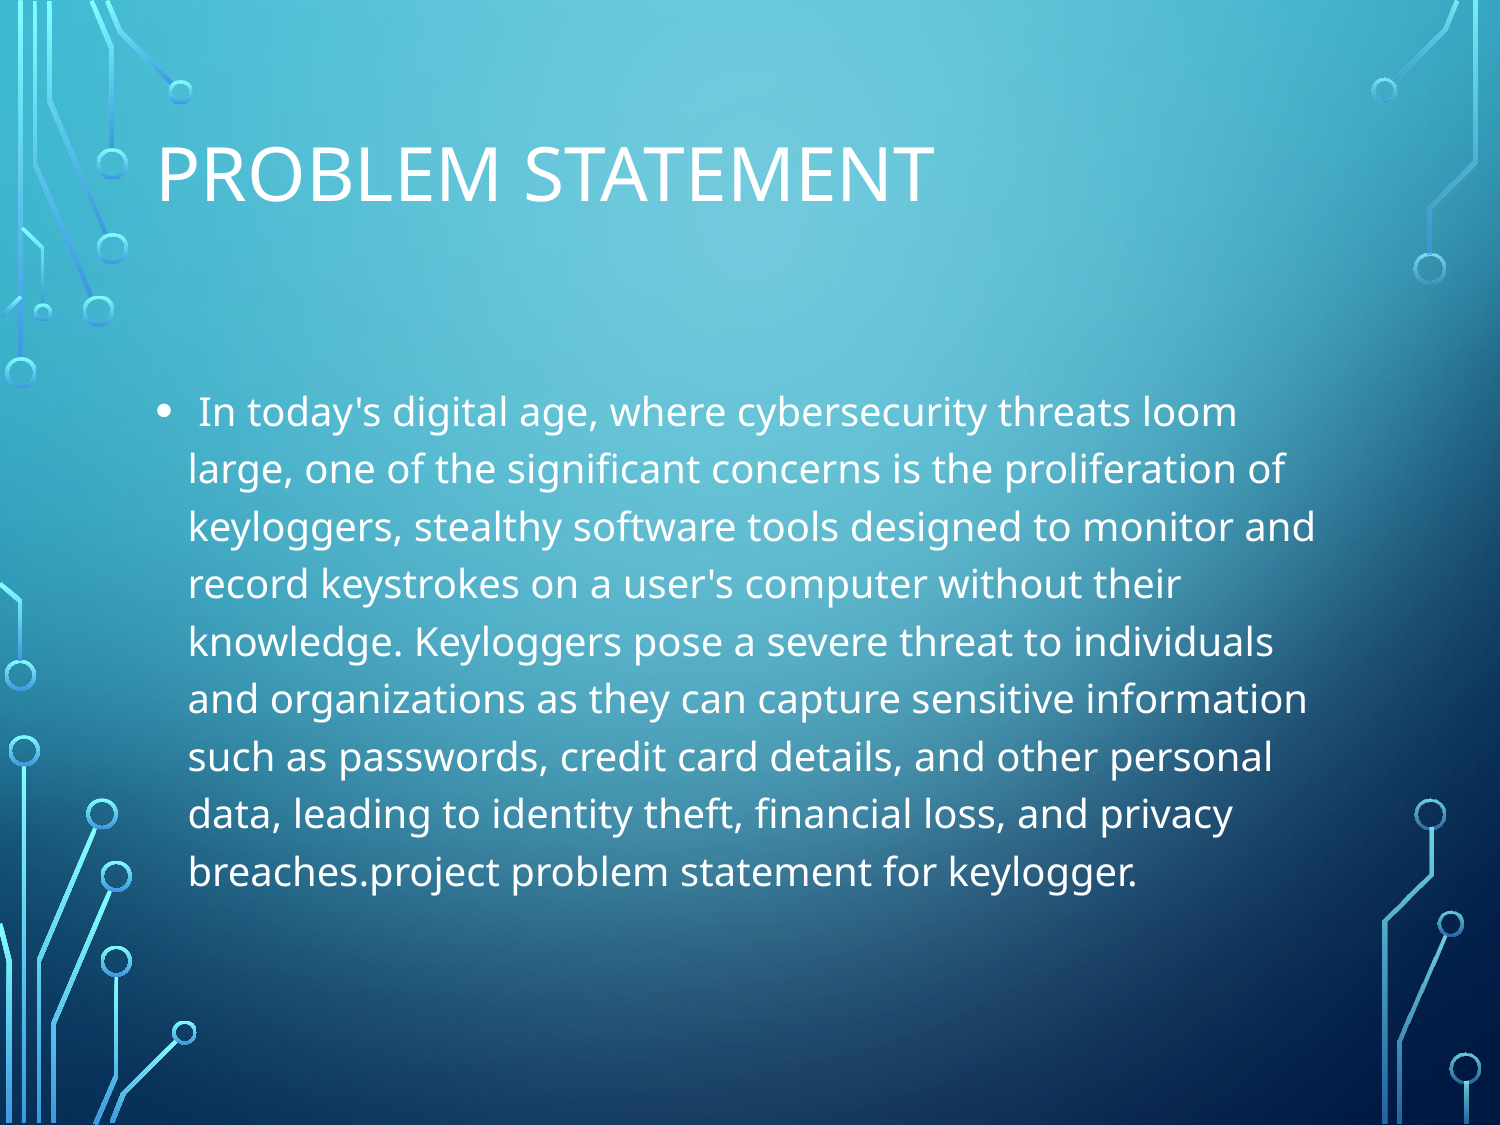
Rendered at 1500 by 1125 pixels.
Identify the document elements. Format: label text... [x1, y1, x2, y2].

list In today's digital age, where cybersecurity threats loom large, one of the significant concerns is the proliferation of keyloggers, stealthy software tools designed to monitor and record keystrokes on a user's computer without their knowledge. Keyloggers pose a severe threat to individuals and organizations as they can capture sensitive information such as passwords, credit card details, and other personal data, leading to identity theft, financial loss, and privacy breaches.project problem statement for keylogger. [140, 369, 1360, 950]
title Problem Statement [140, 101, 1360, 344]
